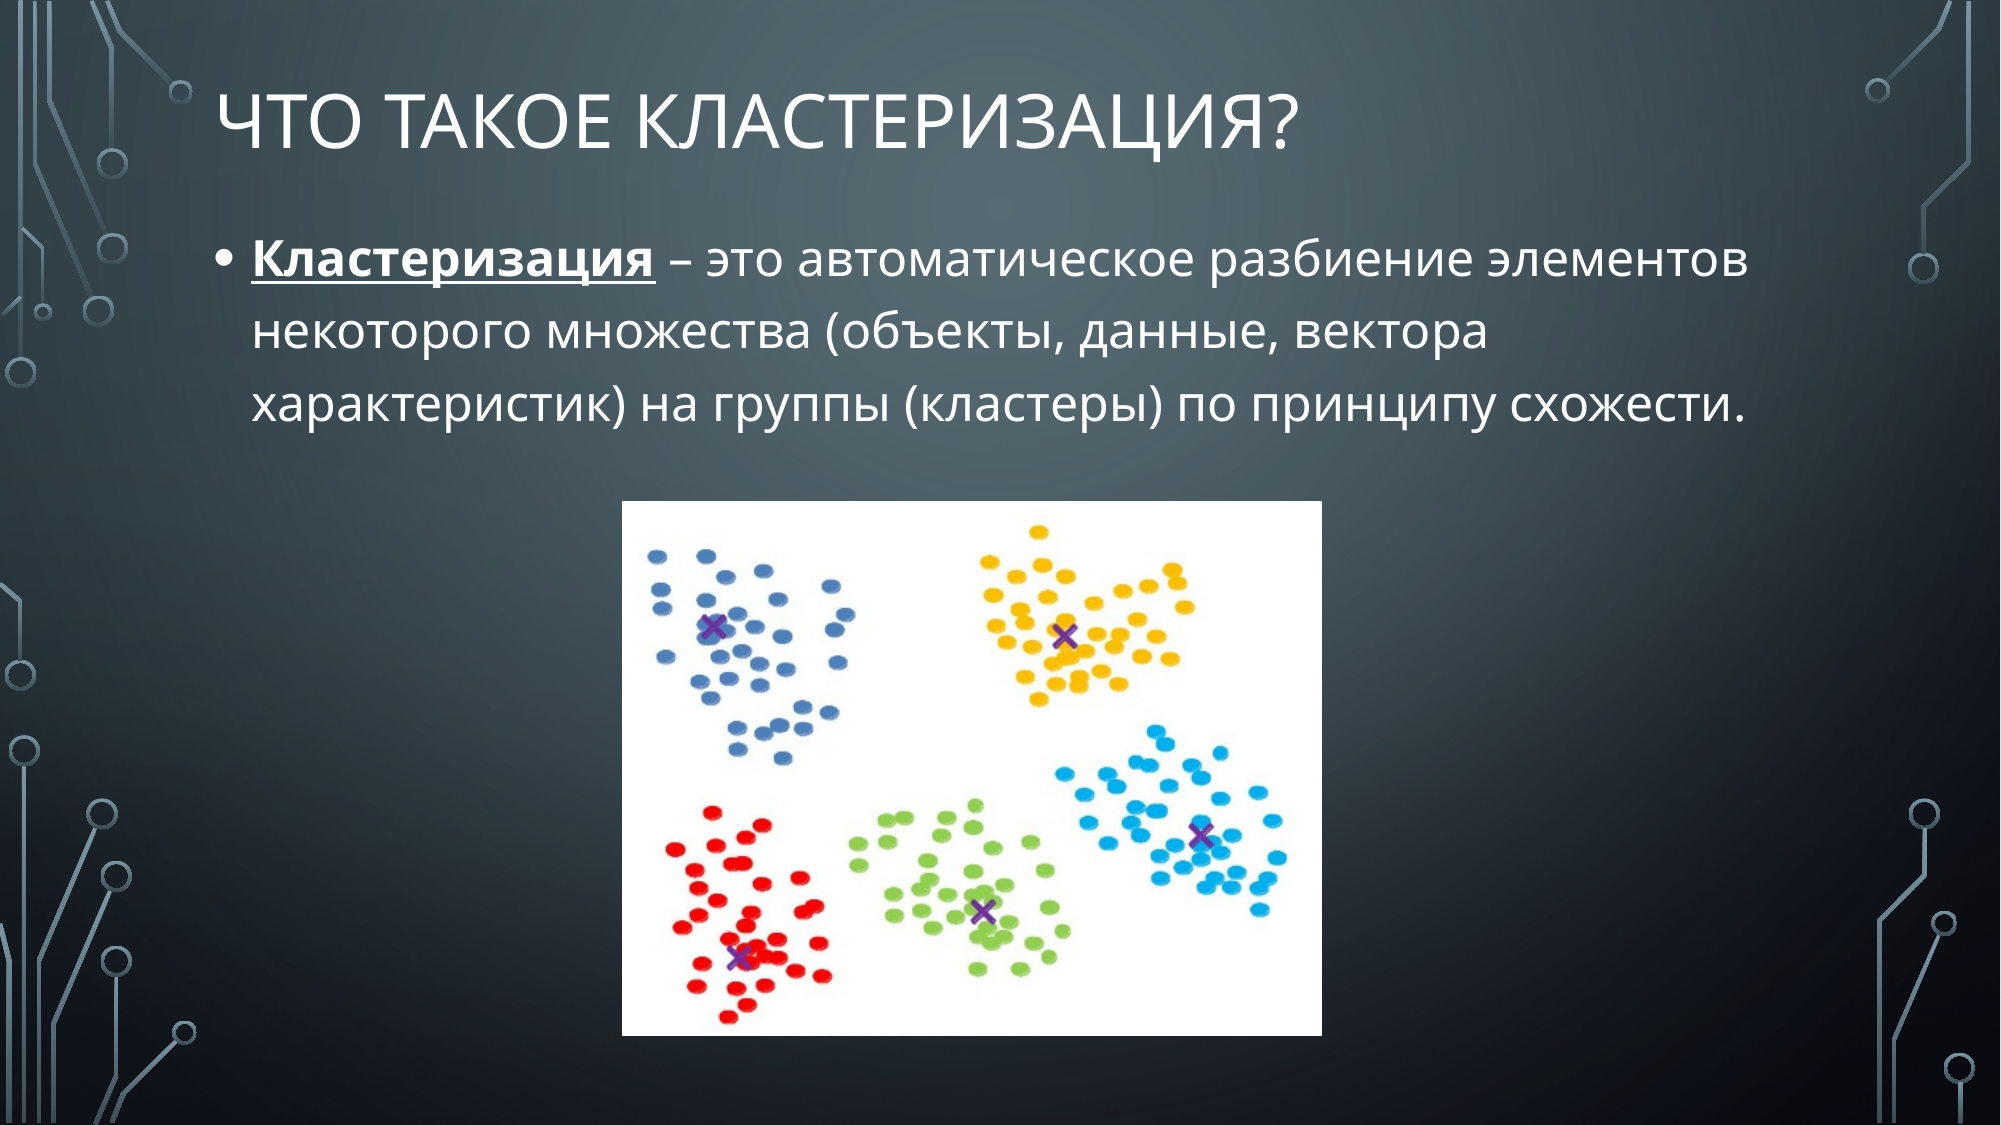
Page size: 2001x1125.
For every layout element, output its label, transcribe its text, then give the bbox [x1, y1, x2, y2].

title Что такое кластеризация? [199, 2, 1825, 246]
picture [621, 500, 1323, 1036]
list Кластеризация – это автоматическое разбиение элементов некоторого множества (объекты, данные, вектора характеристик) на группы (кластеры) по принципу схожести. [198, 207, 1824, 502]
